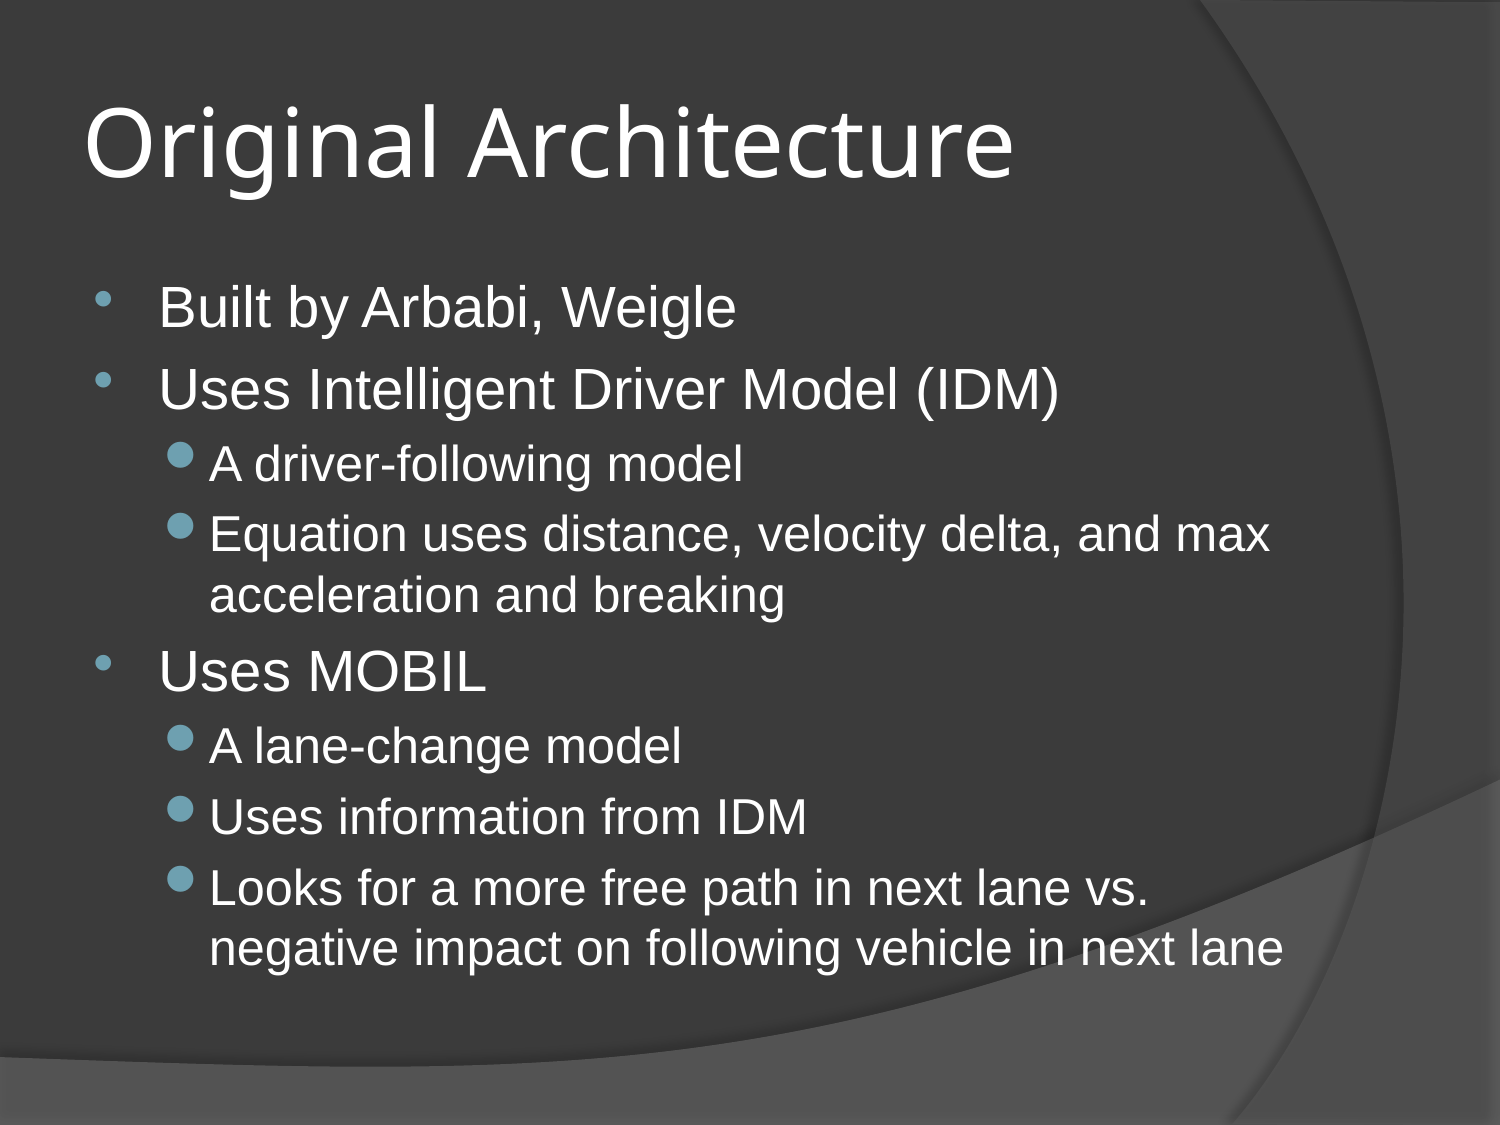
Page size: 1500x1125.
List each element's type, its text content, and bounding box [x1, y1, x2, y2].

title Original Architecture [75, 45, 1300, 233]
list Built by Arbabi, Weigle Uses Intelligent Driver Model (IDM) A driver-following model Equation uses distance, velocity delta, and max acceleration and breaking Uses MOBIL A lane-change model Uses information from IDM Looks for a more free path in next lane vs. negative impact on following vehicle in next lane [75, 262, 1300, 1005]
